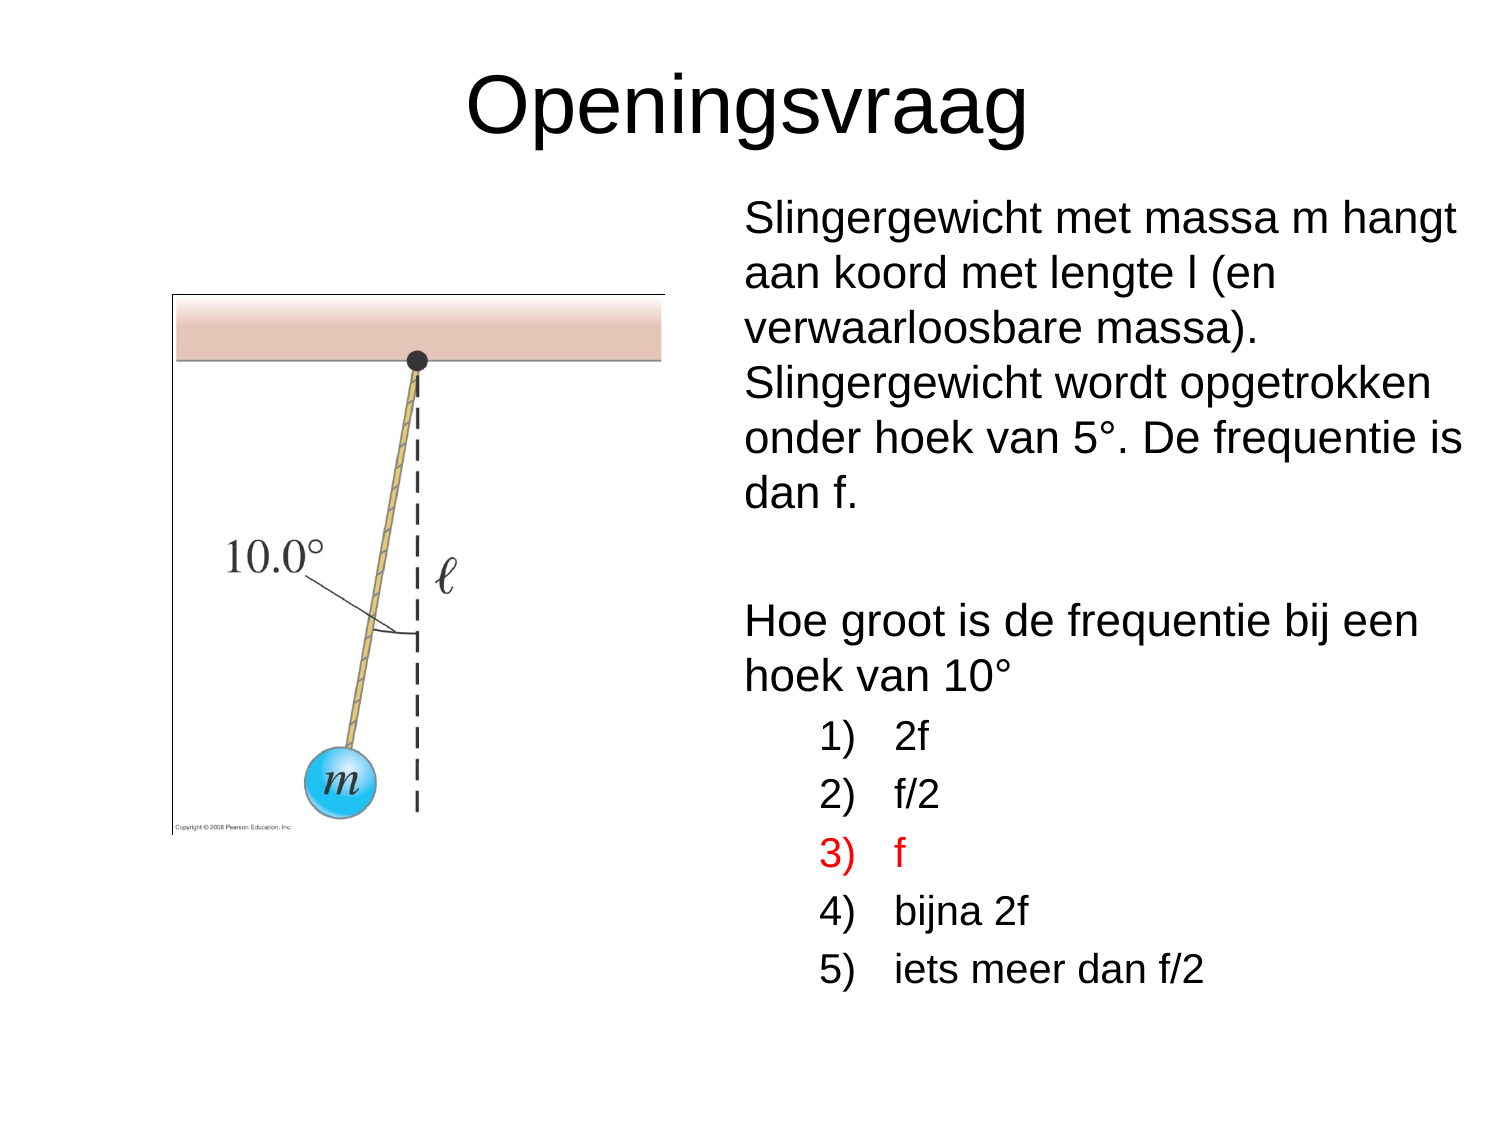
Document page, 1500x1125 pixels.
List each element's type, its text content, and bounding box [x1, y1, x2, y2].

list Slingergewicht met massa m hangt aan koord met lengte l (en verwaarloosbare massa). Slingergewicht wordt opgetrokken onder hoek van 5°. De frequentie is dan f. Hoe groot is de frequentie bij een hoek van 10° 2f f/2 f bijna 2f iets meer dan f/2 [672, 179, 1500, 1005]
title Openingsvraag [72, 42, 1423, 231]
picture [171, 294, 665, 835]
